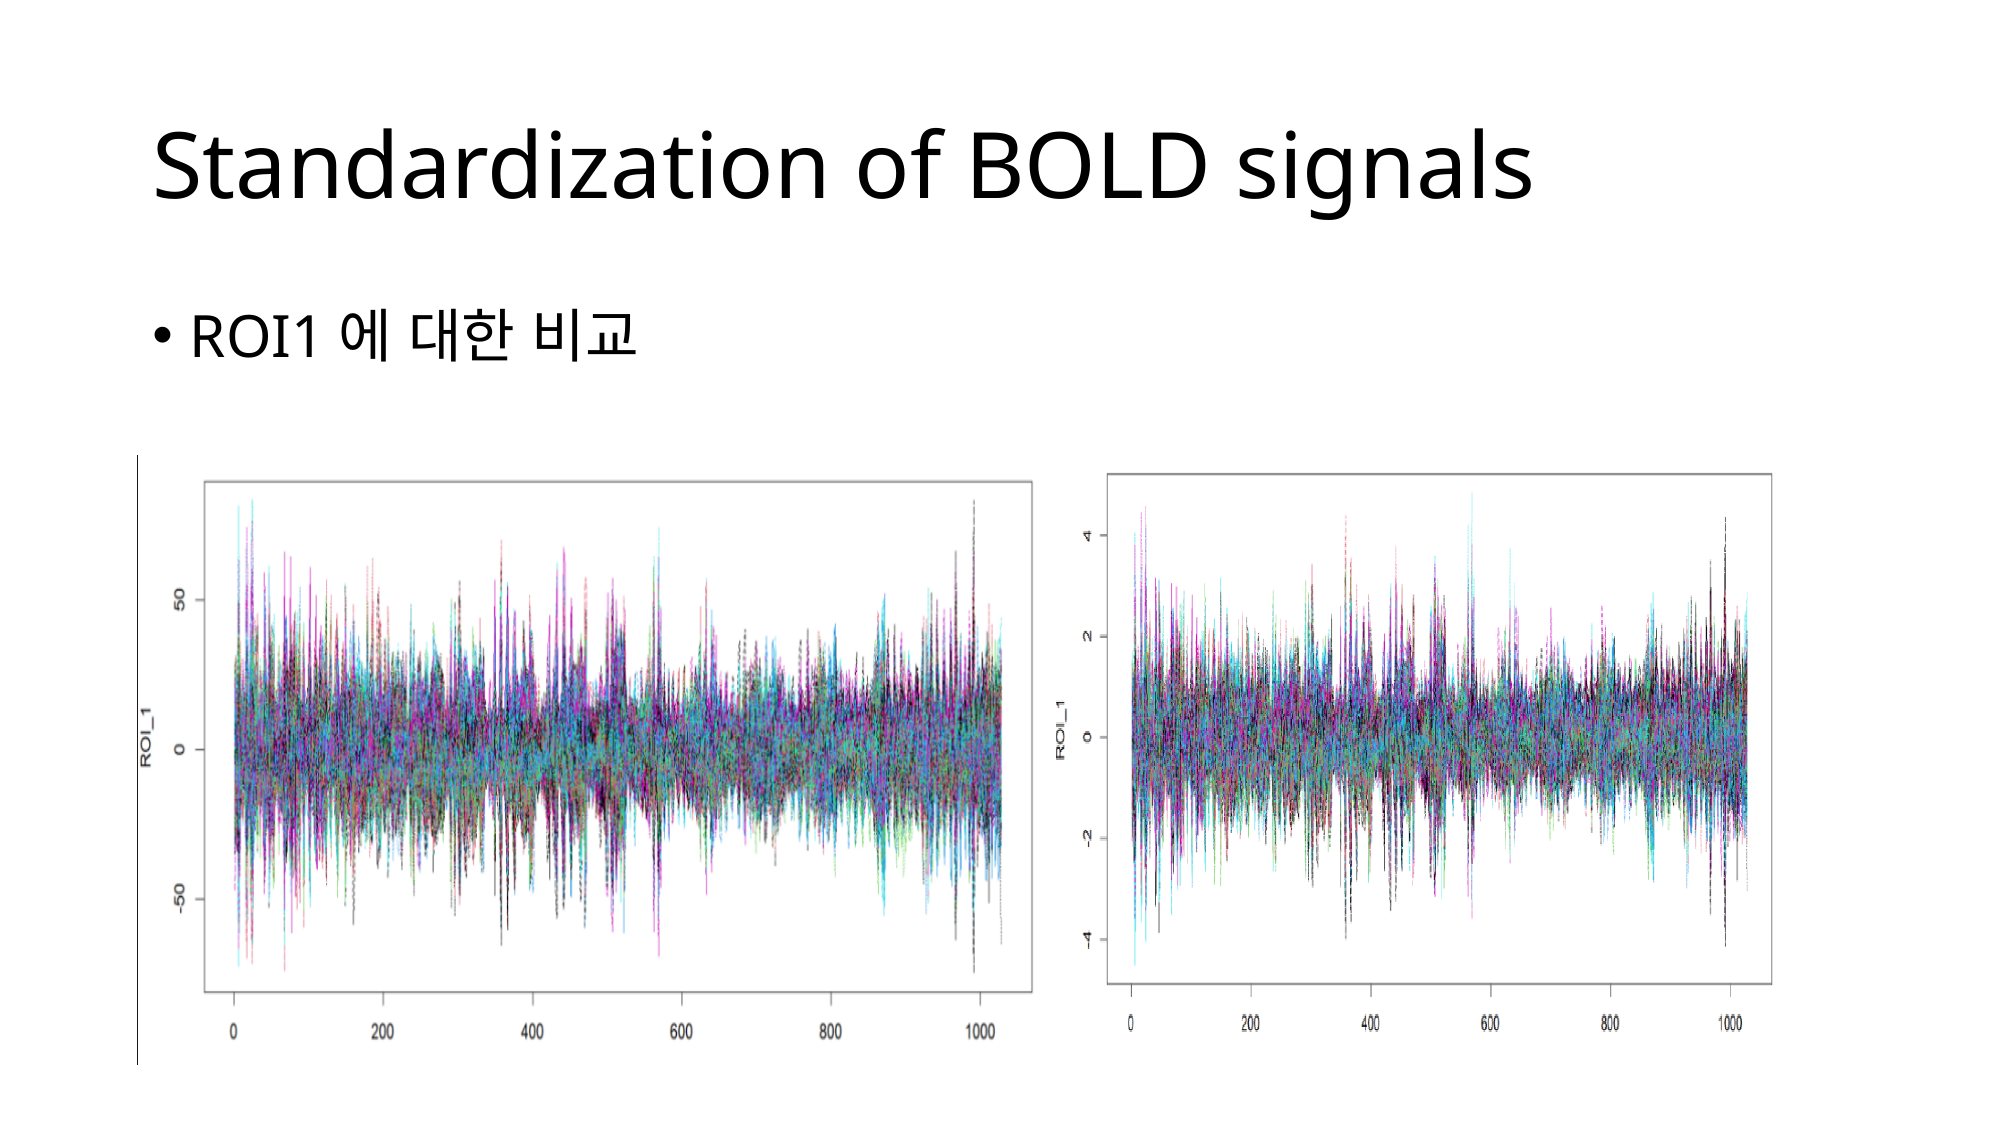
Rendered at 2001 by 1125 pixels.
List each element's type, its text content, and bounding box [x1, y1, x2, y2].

title Standardization of BOLD signals [137, 59, 1863, 278]
picture [137, 455, 1043, 1066]
list ROI1에 대한 비교 [137, 299, 1863, 1014]
picture [1056, 466, 1777, 1065]
